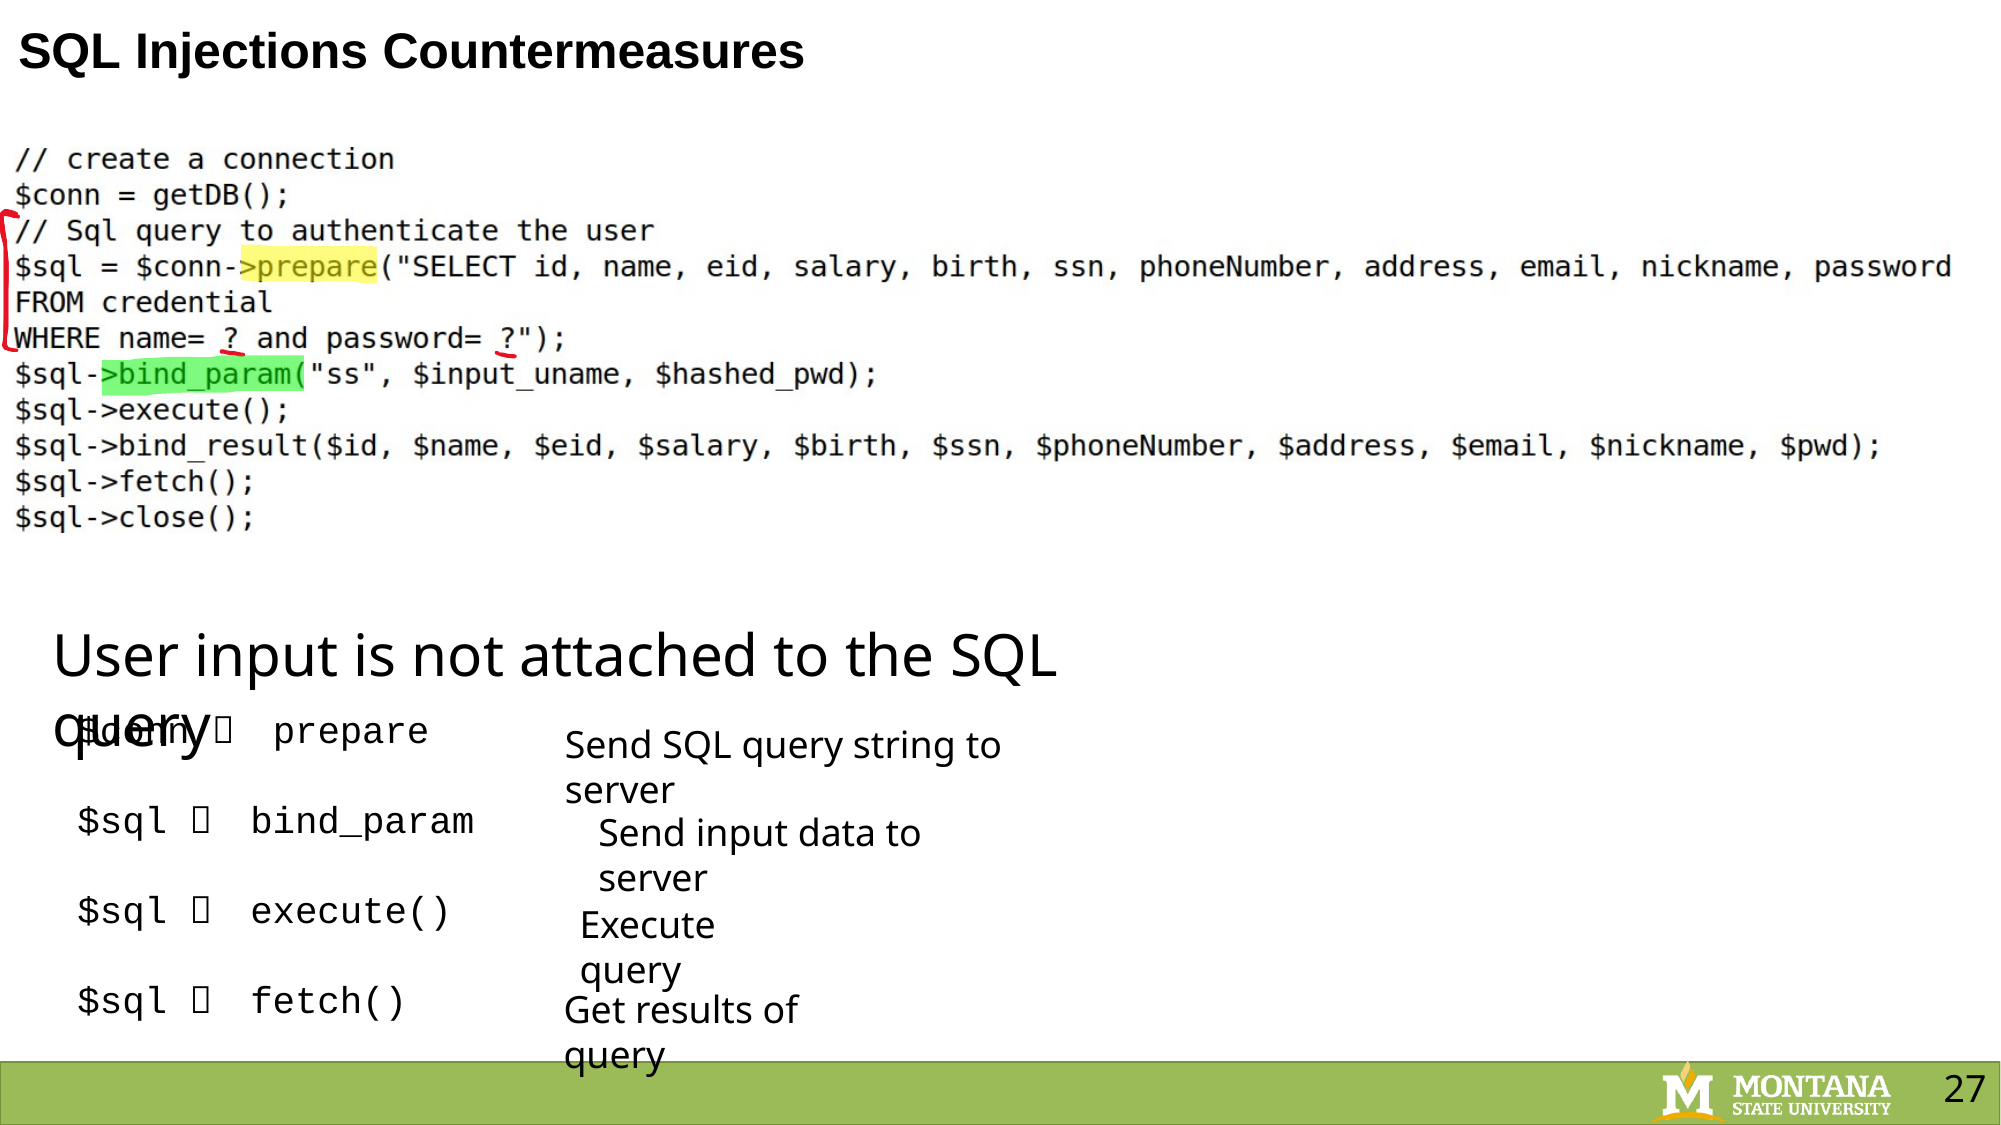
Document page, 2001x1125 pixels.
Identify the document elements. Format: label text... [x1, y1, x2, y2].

text_box $sql  fetch() [75, 973, 409, 1022]
text_box User input is not attached to the SQL query [50, 615, 1174, 758]
text_box $sql  bind_param [75, 793, 476, 841]
text_box $conn  prepare [75, 703, 431, 751]
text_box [0, 147, 1951, 534]
text_box Send SQL query string to server [562, 719, 1104, 812]
text_box 27 [1937, 1072, 1992, 1117]
text_box $sql  execute() [75, 883, 454, 932]
text_box Get results of query [561, 984, 893, 1077]
text_box Execute query [577, 899, 822, 984]
title SQL Injections Countermeasures [16, 16, 809, 147]
text_box Send input data to server [596, 806, 1019, 899]
picture [1650, 1060, 1891, 1122]
